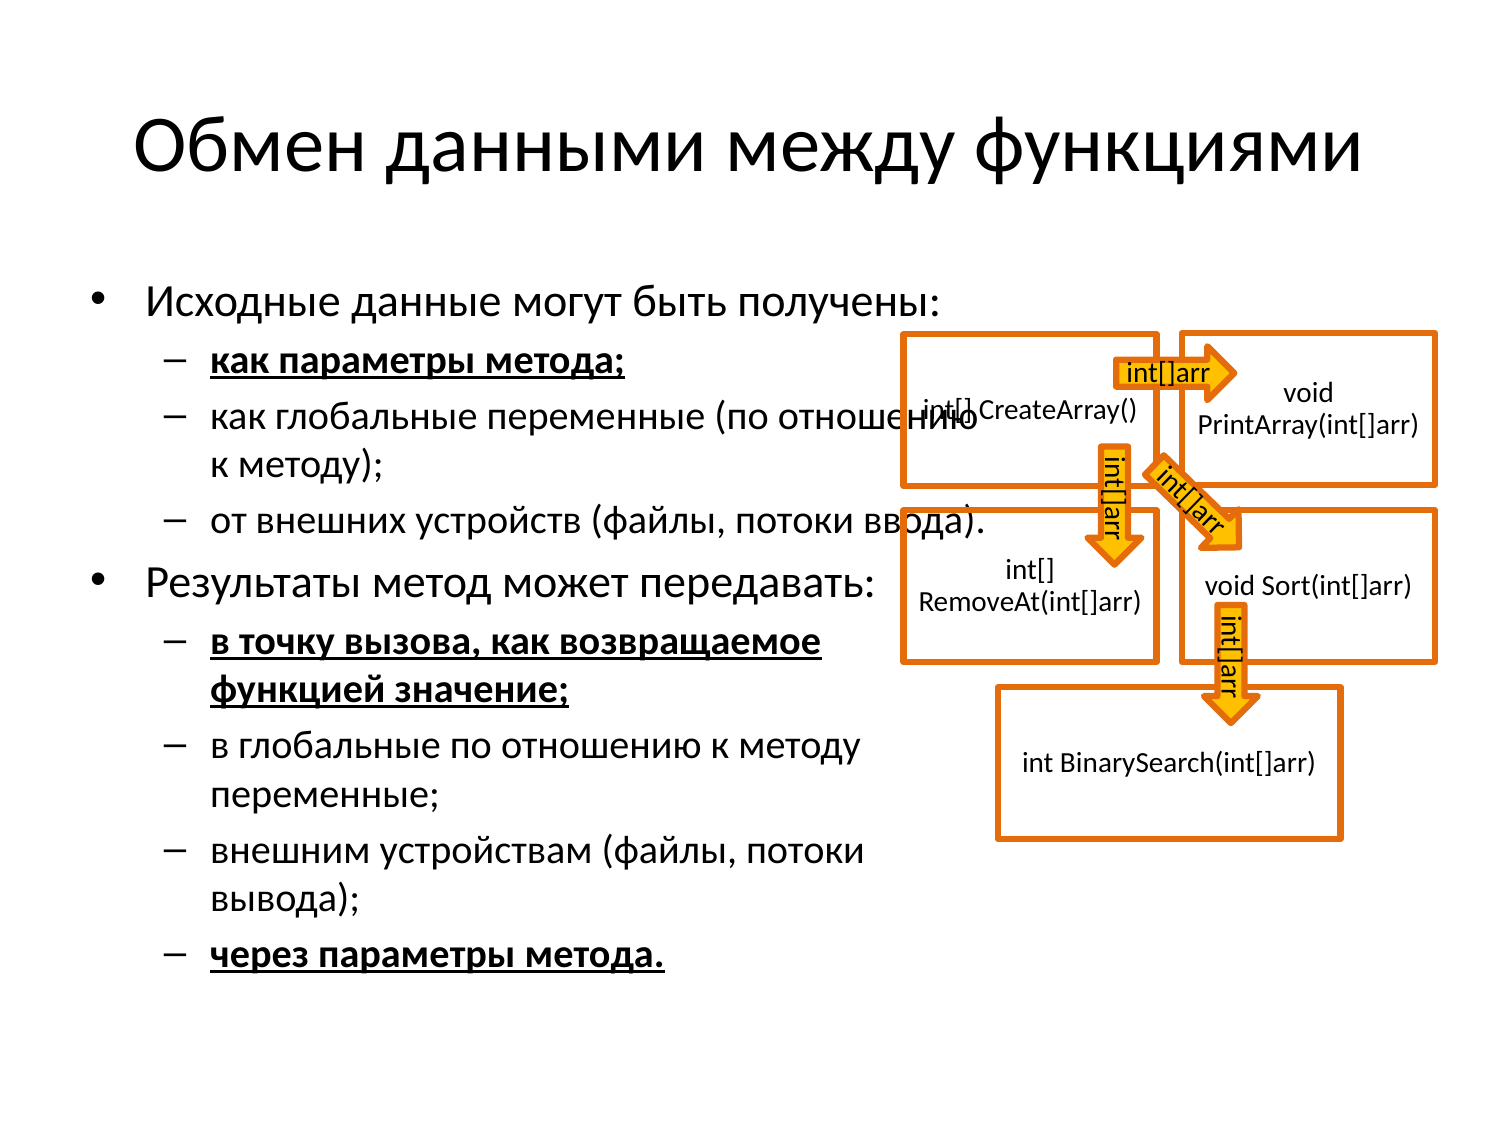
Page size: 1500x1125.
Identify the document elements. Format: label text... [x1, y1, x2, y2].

title Обмен данными между функциями [75, 45, 1425, 233]
list Исходные данные могут быть получены: как параметры метода; как глобальные переменные (по отношению к методу); от внешних устройств (файлы, потоки ввода). Результаты метод может передавать: в точку вызова, как возвращаемое функцией значение; в глобальные по отношению к методу переменные; внешним устройствам (файлы, потоки вывода); через параметры метода. [75, 262, 1010, 1005]
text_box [903, 278, 1436, 894]
